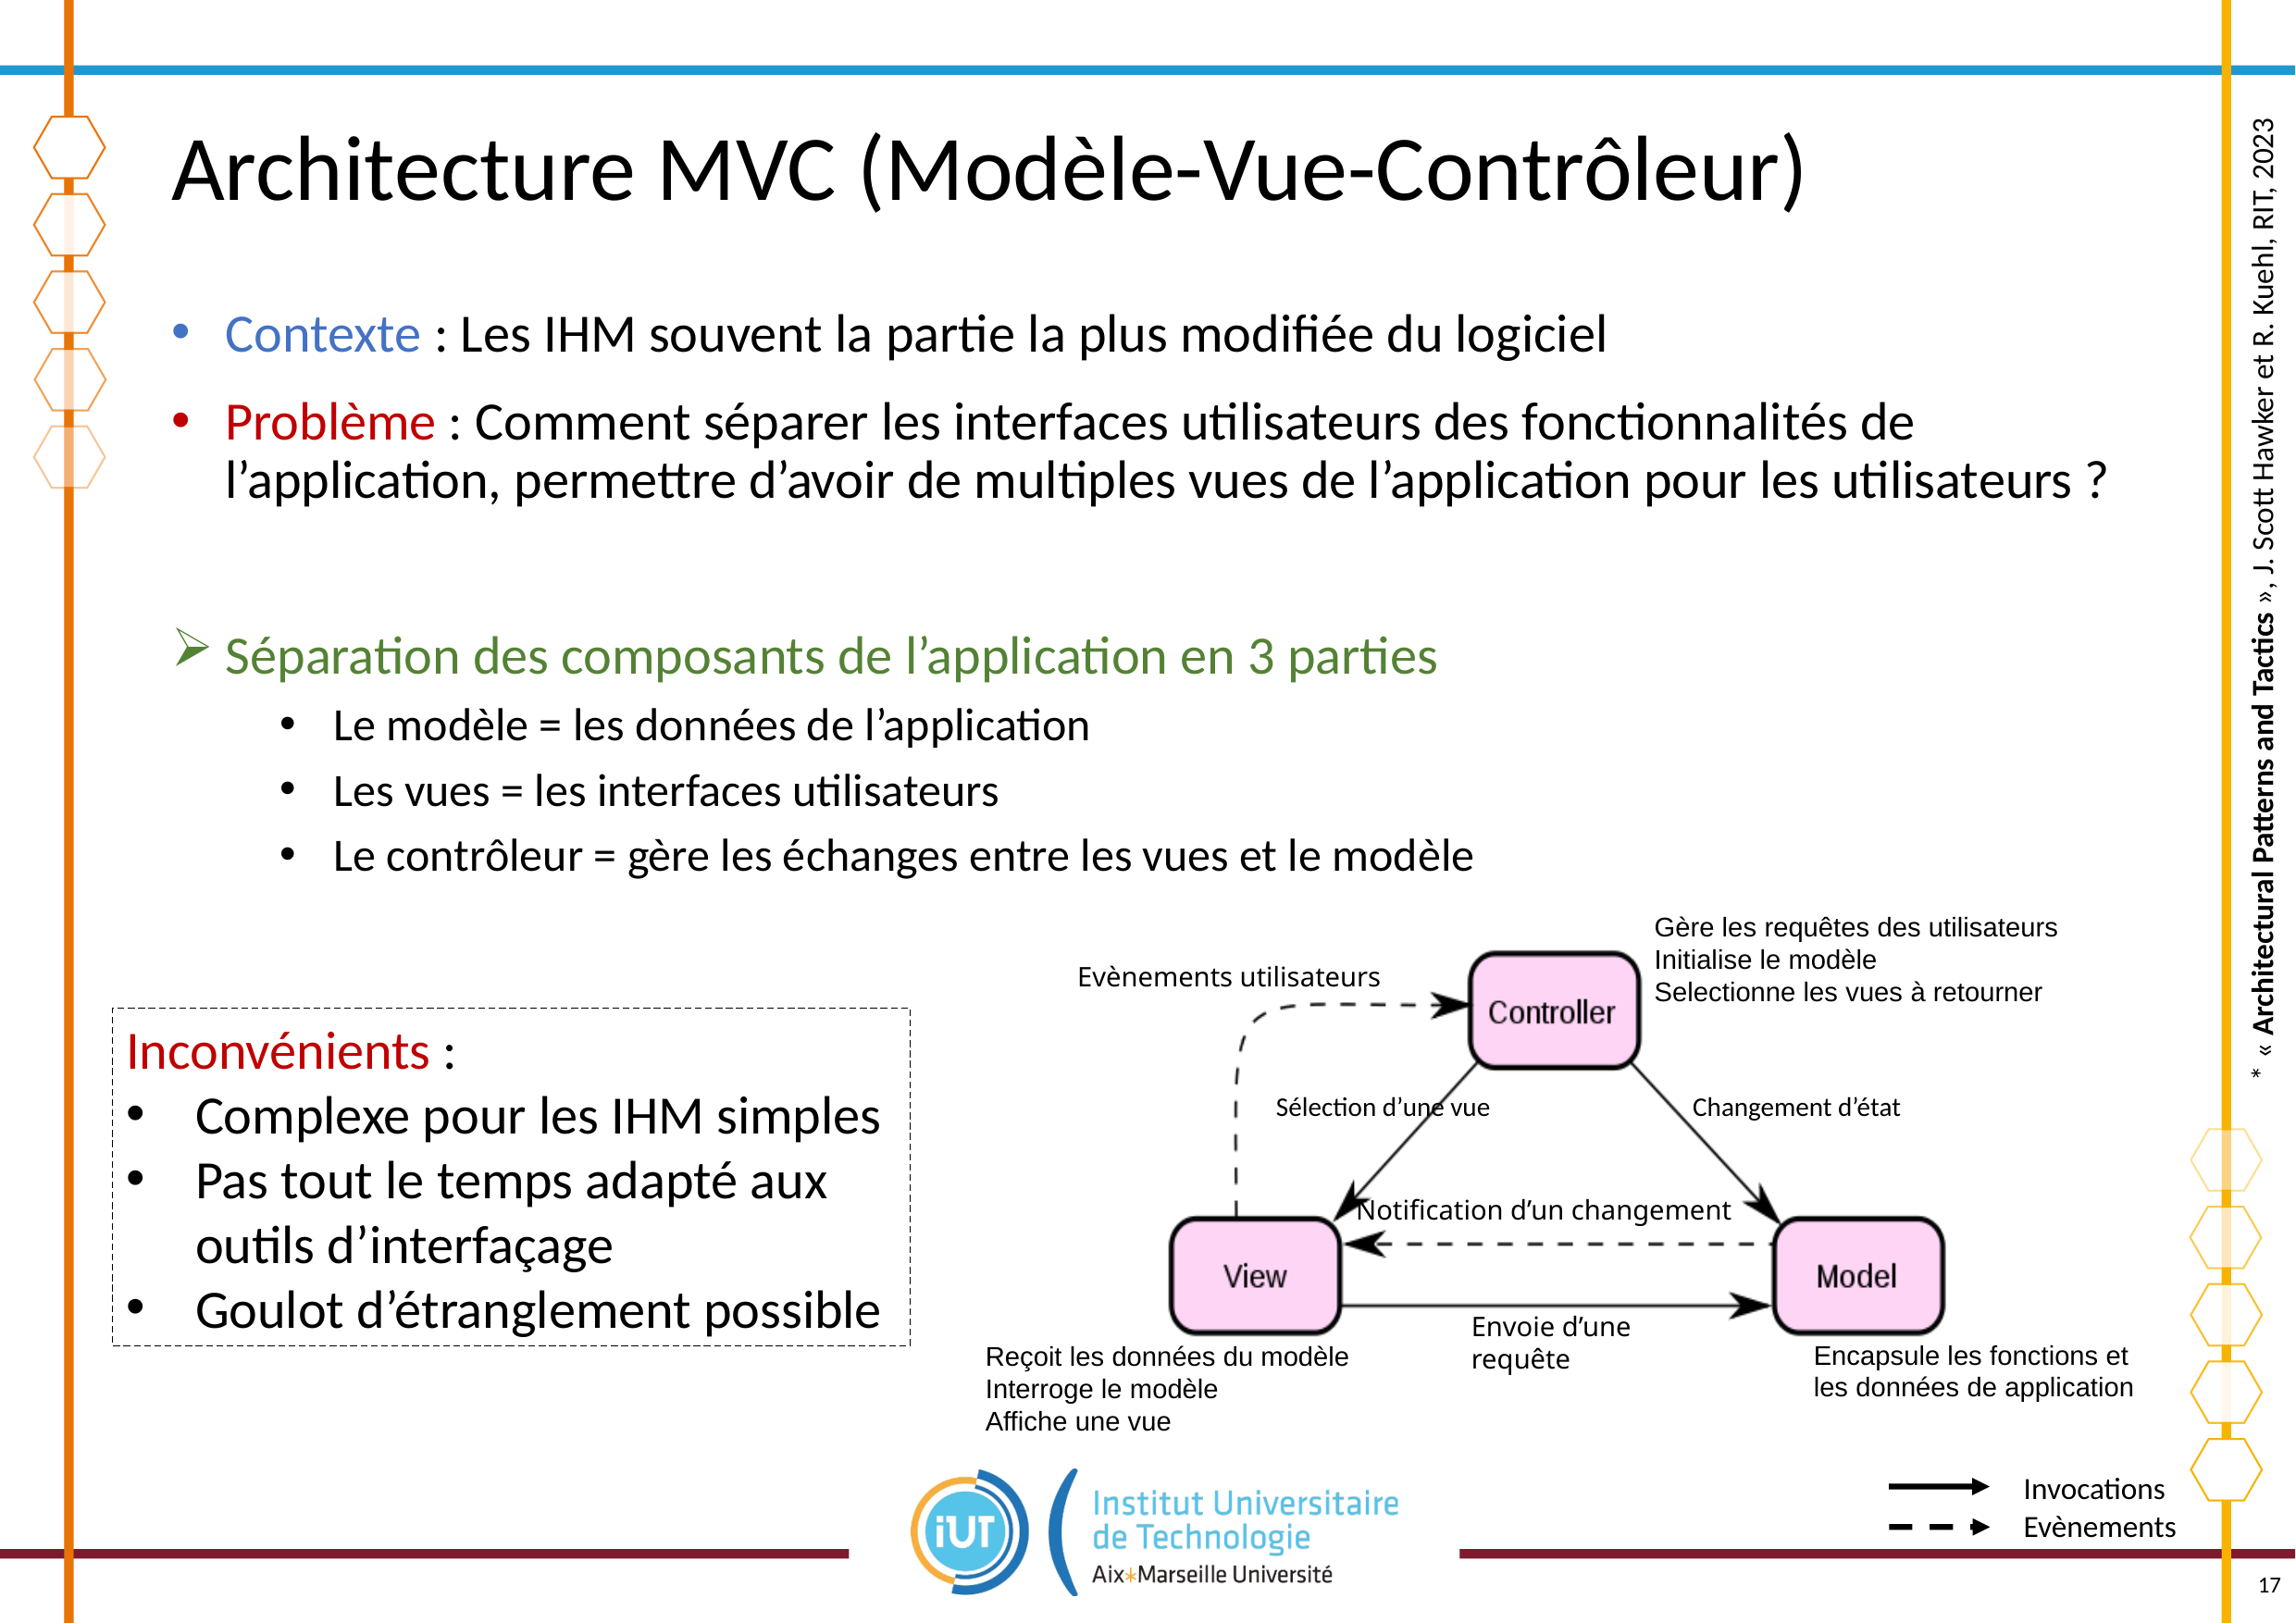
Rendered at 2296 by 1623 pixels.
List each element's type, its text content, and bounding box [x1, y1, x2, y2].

title Architecture MVC (Modèle-Vue-Contrôleur) [157, 86, 2138, 255]
list Contexte : Les IHM souvent la partie la plus modifiée du logiciel Problème : Comment séparer les interfaces utilisateurs des fonctionnalités de l’application, permettre d’avoir de multiples vues de l’application pour les utilisateurs ? Séparation des composants de l’application en 3 parties Le modèle = les données de l’application Les vues = les interfaces utilisateurs Le contrôleur = gère les échanges entre les vues et le modèle [157, 298, 2138, 1462]
text_box * « Architectural Patterns and Tactics », J. Scott Hawker et R. Kuehl, RIT, 2023 [2235, 19, 2287, 1095]
picture [0, 0, 2296, 1623]
text_box Inconvénients : Complexe pour les IHM simples Pas tout le temps adapté aux outils d’interfaçage Goulot d’étranglement possible [112, 1008, 911, 1346]
slide_number 17 [1779, 1540, 2296, 1623]
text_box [971, 902, 2191, 1551]
